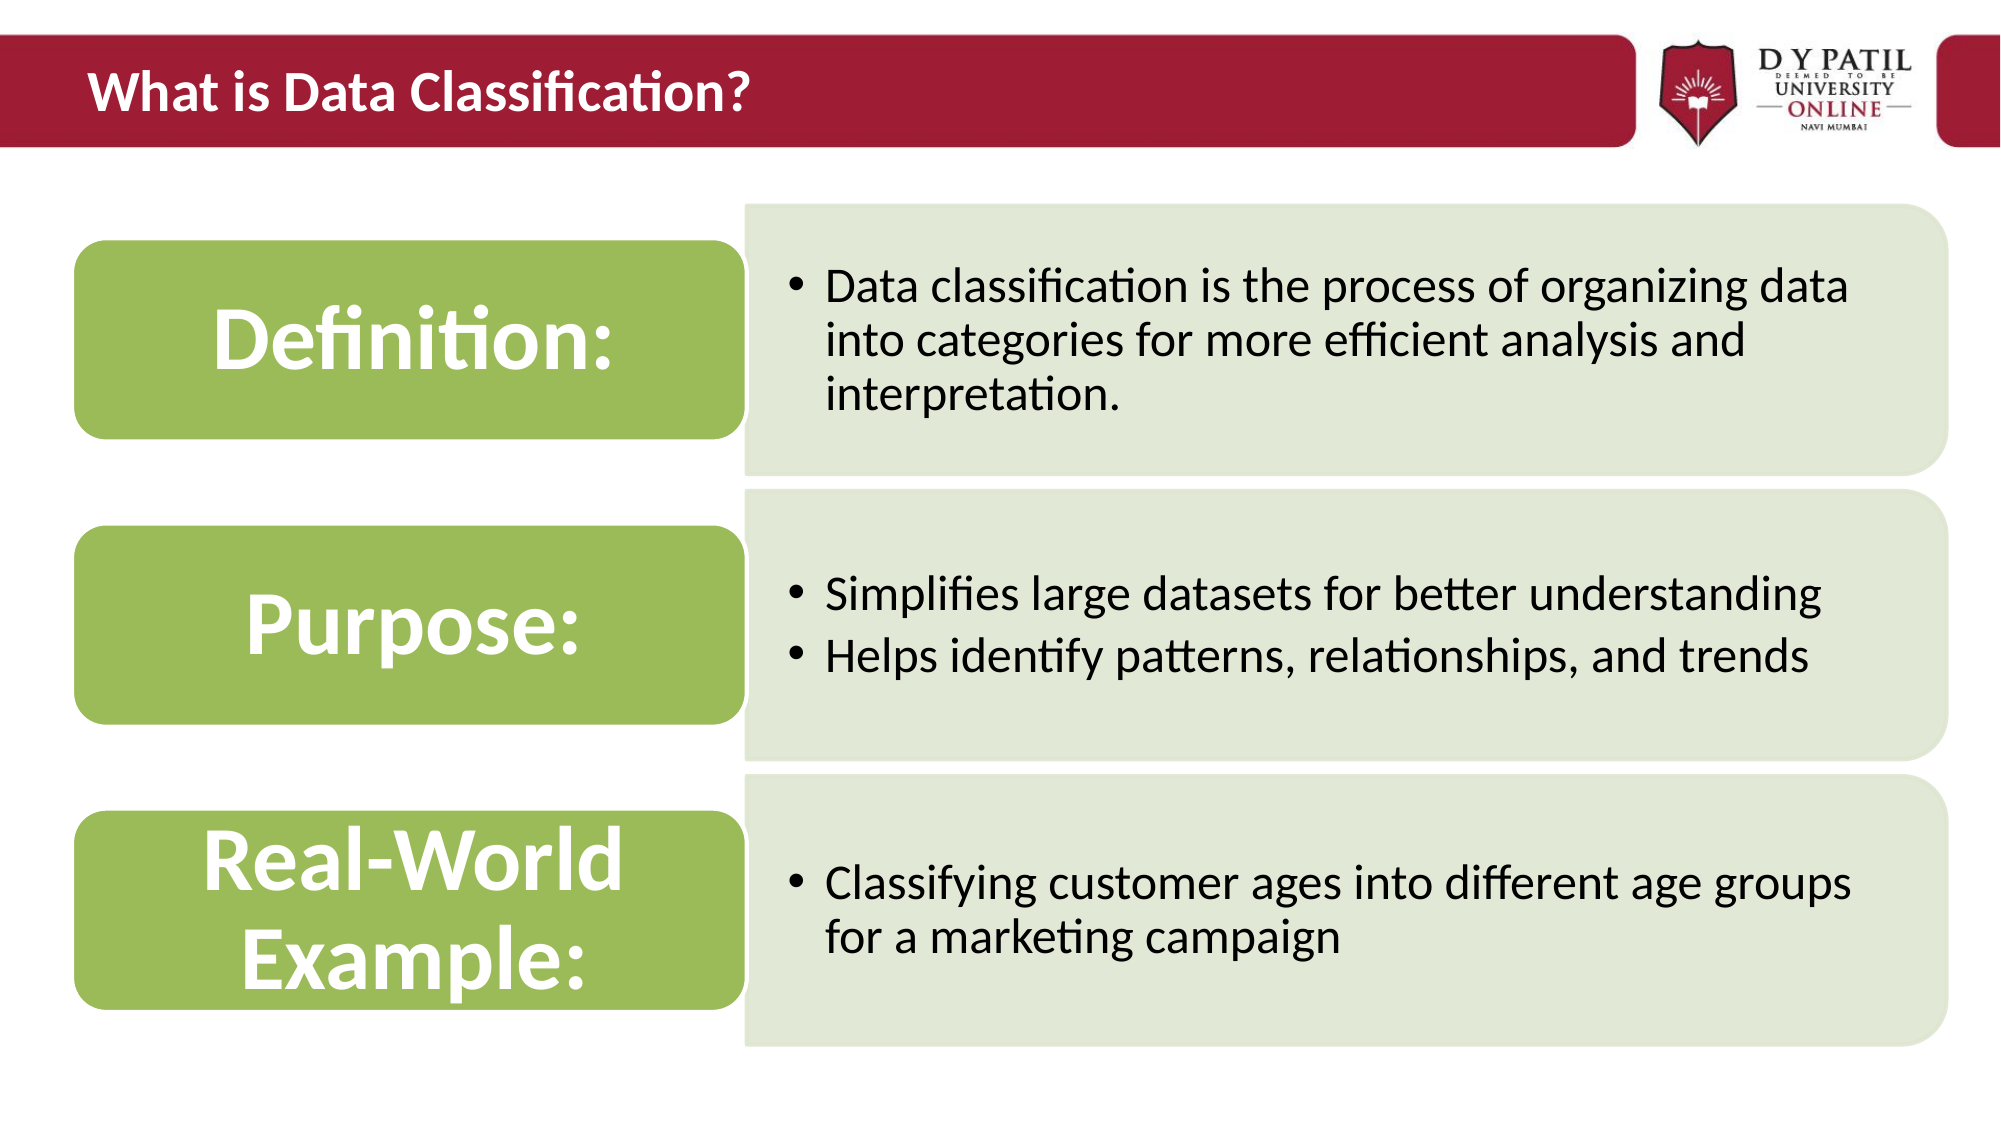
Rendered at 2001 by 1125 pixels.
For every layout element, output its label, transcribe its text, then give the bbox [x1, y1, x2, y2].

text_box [71, 205, 1947, 1045]
title What is Data Classification? [71, 35, 1797, 149]
picture [0, 0, 2001, 1125]
